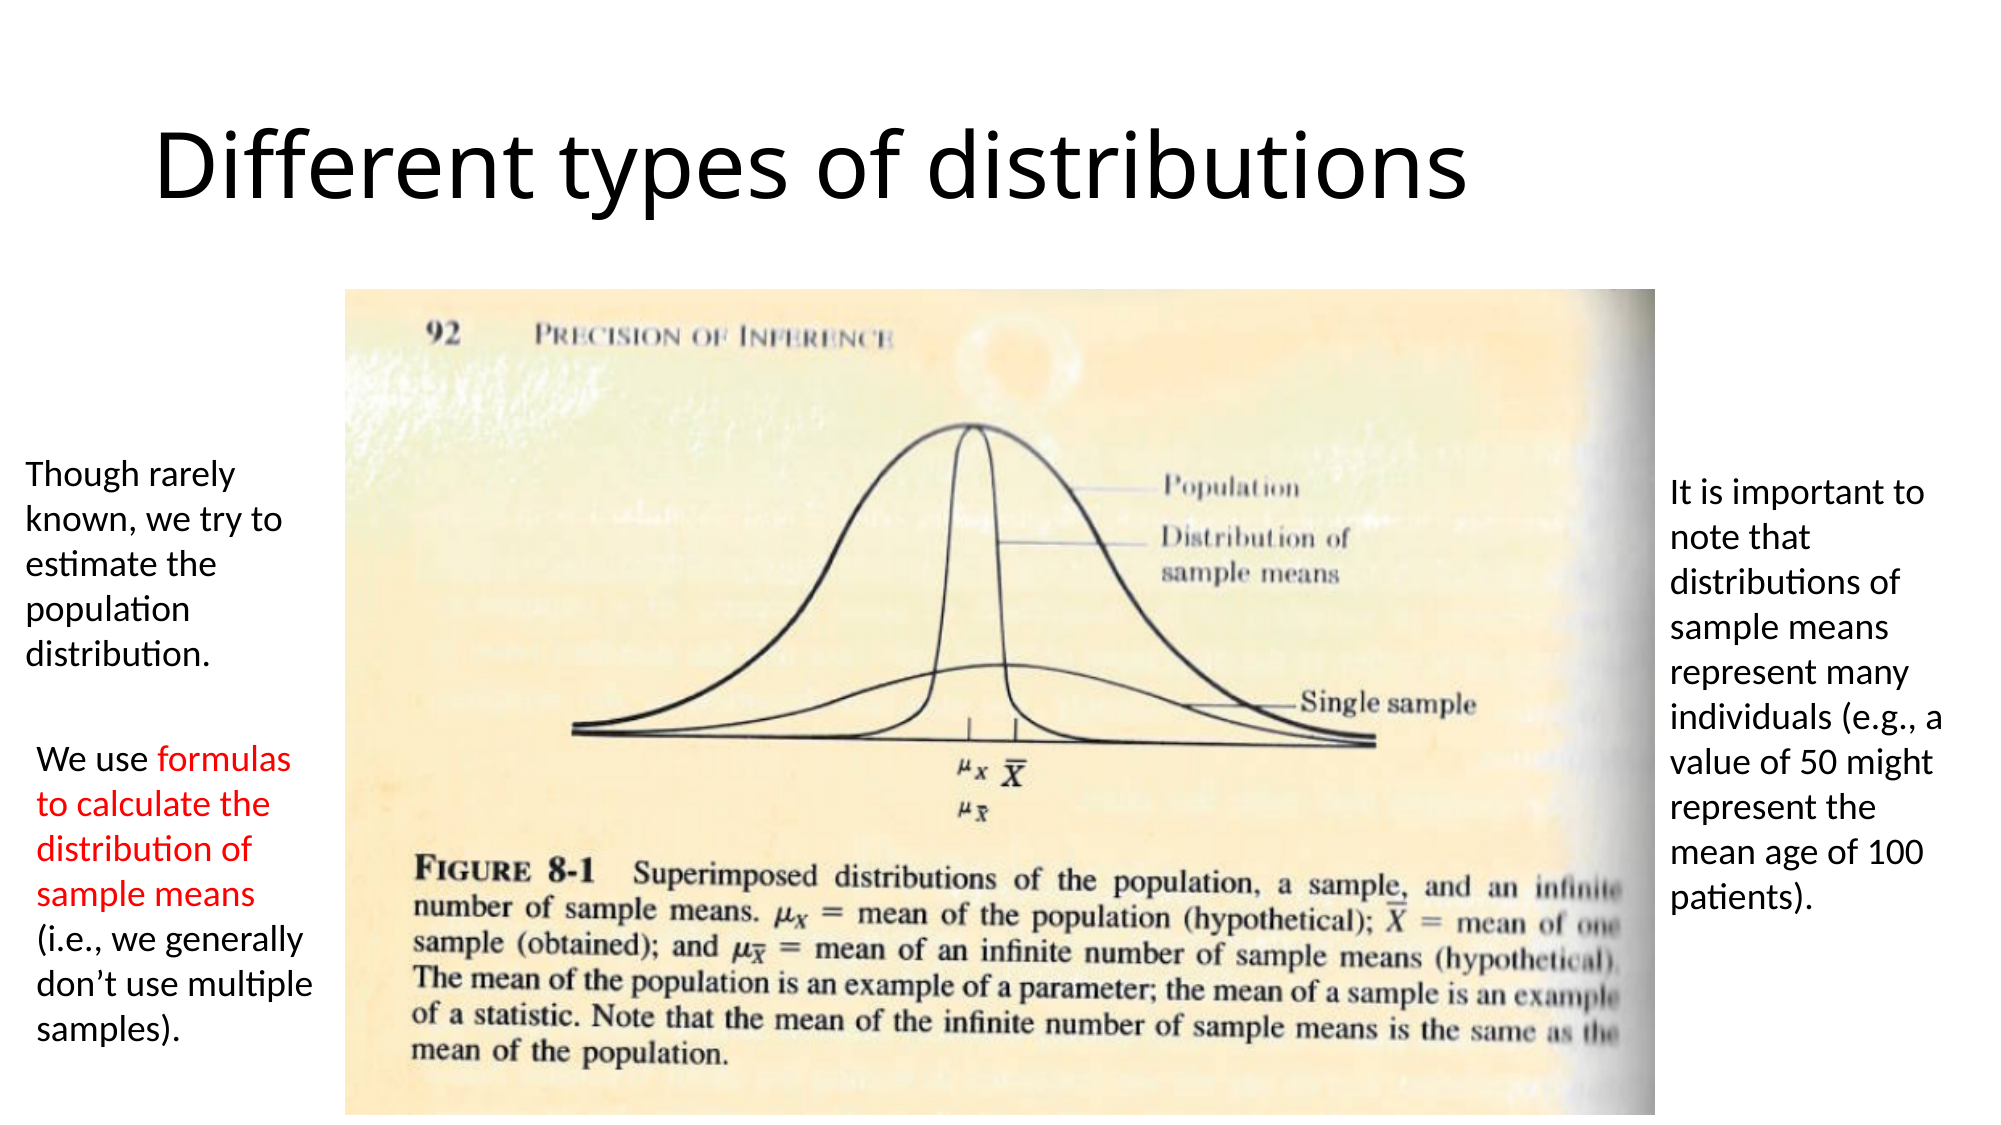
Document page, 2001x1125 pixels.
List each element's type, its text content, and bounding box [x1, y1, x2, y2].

text_box We use formulas to calculate the distribution of sample means (i.e., we generally don’t use multiple samples). [21, 726, 335, 1057]
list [345, 289, 1655, 1115]
text_box It is important to note that distributions of sample means represent many individuals (e.g., a value of 50 might represent the mean age of 100 patients). [1655, 459, 1968, 925]
text_box Though rarely known, we try to estimate the population distribution. [10, 441, 324, 681]
title Different types of distributions [137, 59, 1863, 278]
